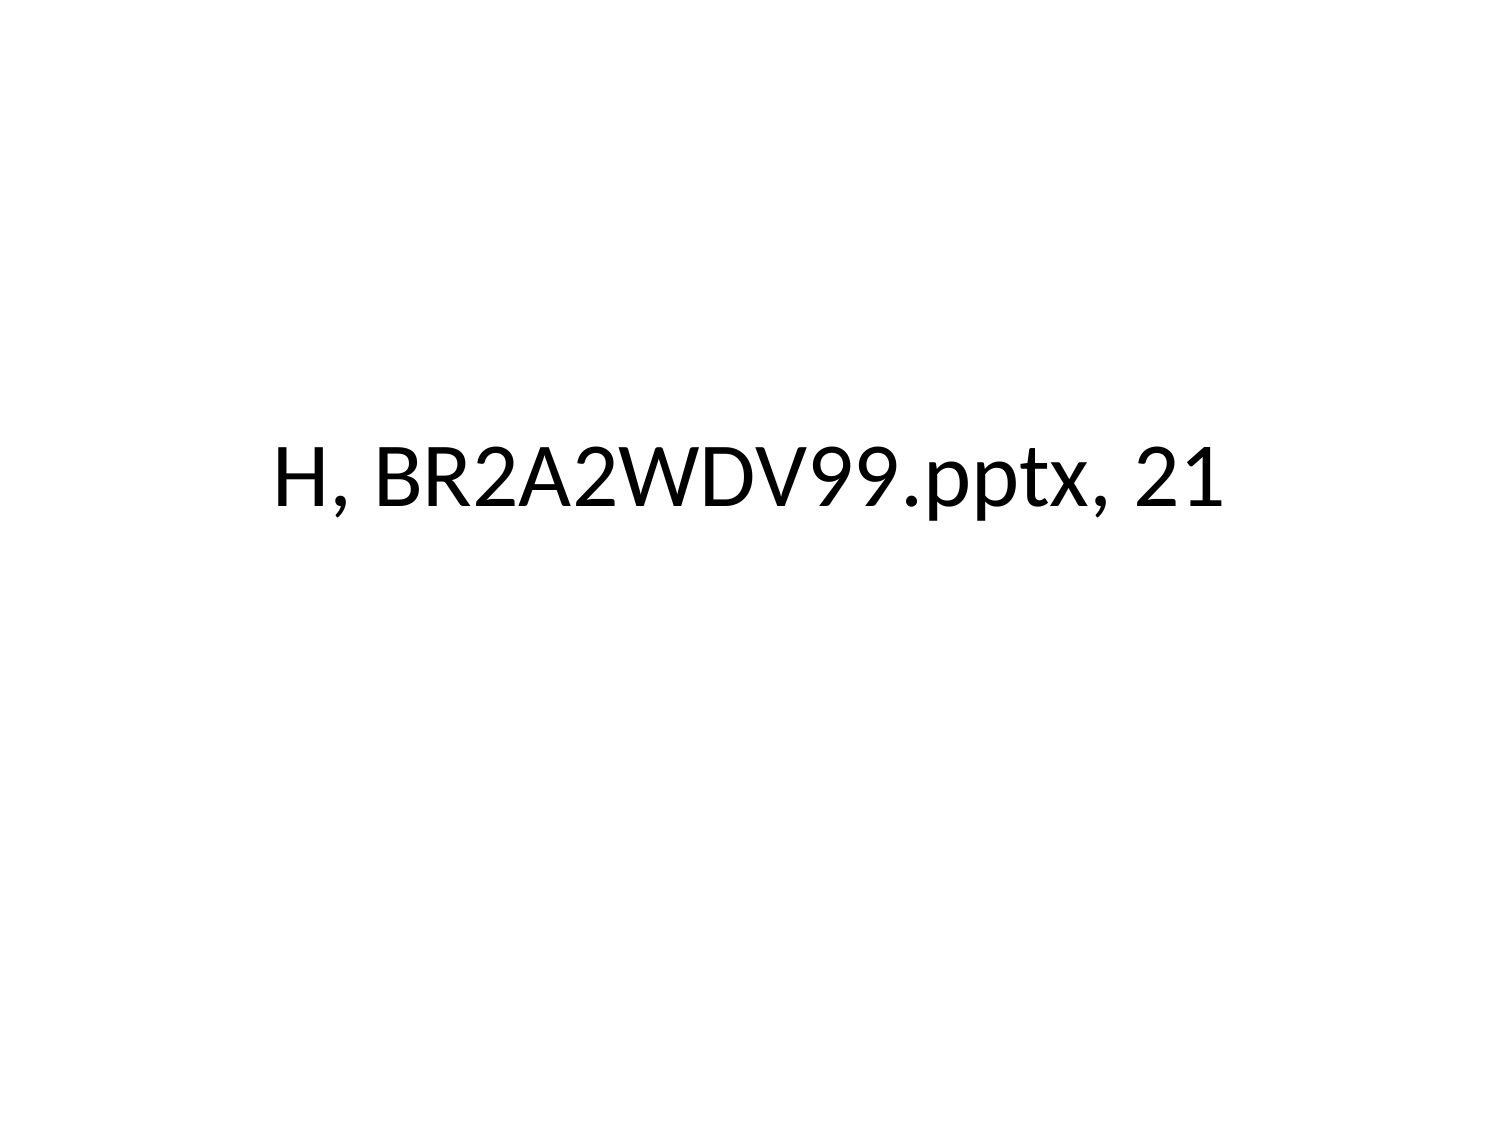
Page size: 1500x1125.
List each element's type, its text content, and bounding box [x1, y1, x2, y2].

title H, BR2A2WDV99.pptx, 21 [112, 349, 1388, 591]
